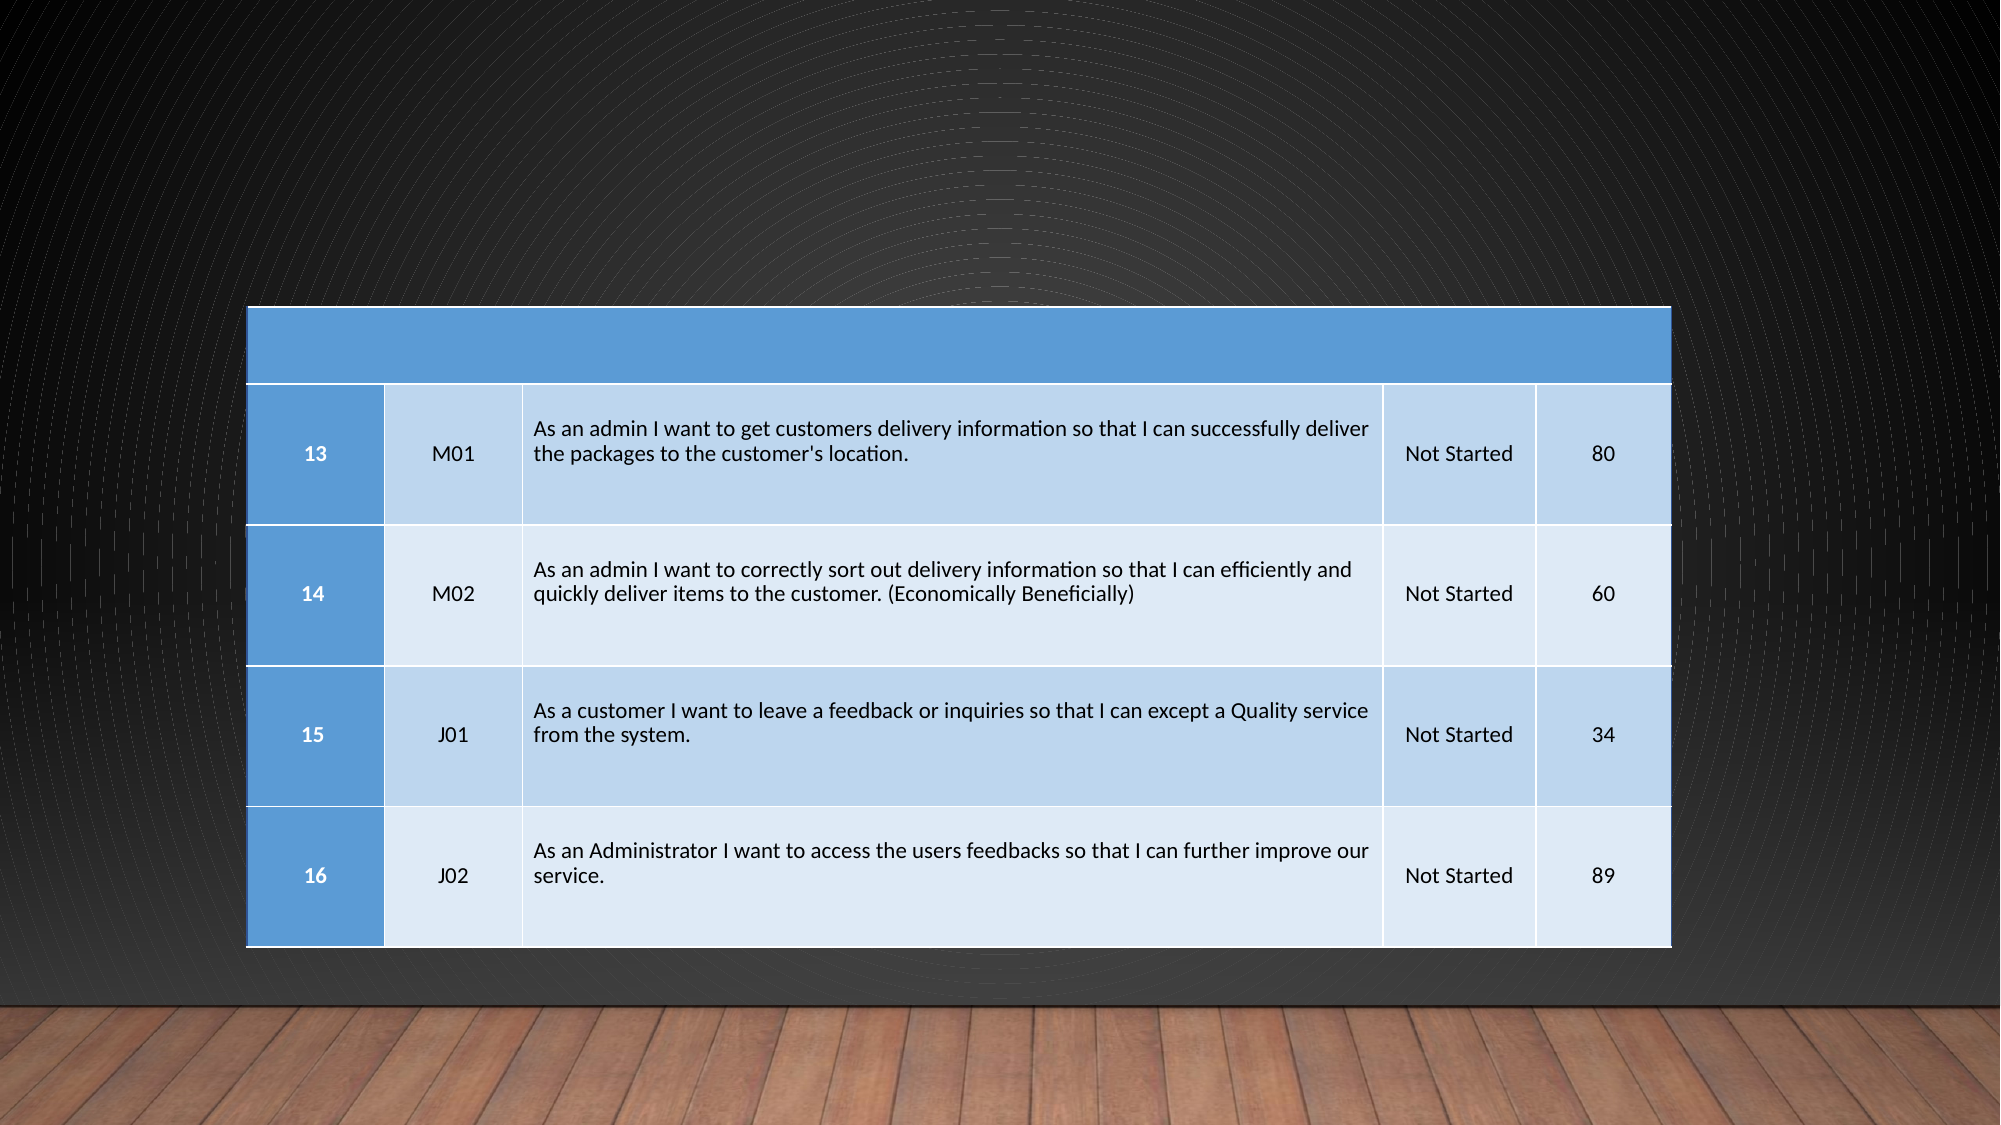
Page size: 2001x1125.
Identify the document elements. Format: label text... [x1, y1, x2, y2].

table_cell As an admin I want to correctly sort out delivery information so that I can efficiently and quickly deliver items to the customer. (Economically Beneficially) [523, 526, 1382, 665]
table_cell Not Started [1384, 807, 1535, 946]
table_cell Not Started [1384, 667, 1535, 806]
table_header [385, 308, 523, 383]
table_cell M01 [385, 385, 522, 524]
table_cell As an admin I want to get customers delivery information so that I can successfully deliver the packages to the customer's location. [523, 385, 1382, 524]
table_cell M02 [385, 526, 522, 665]
table_cell 15 [248, 667, 384, 806]
table_header [248, 308, 385, 383]
table_header [523, 308, 1383, 383]
table_cell As an Administrator I want to access the users feedbacks so that I can further improve our service. [523, 807, 1382, 946]
table_cell Not Started [1384, 385, 1535, 524]
table_cell J02 [385, 807, 522, 946]
table_cell 80 [1537, 385, 1671, 524]
table_header [1536, 308, 1671, 383]
table_cell As a customer I want to leave a feedback or inquiries so that I can except a Quality service from the system. [523, 667, 1382, 806]
table_cell 14 [248, 526, 384, 665]
table_cell 60 [1537, 526, 1671, 665]
picture [0, 1005, 2000, 1125]
table_cell 34 [1537, 667, 1671, 806]
table_cell 89 [1537, 807, 1671, 946]
table_header [1383, 308, 1536, 383]
table_cell 16 [248, 807, 384, 946]
table_cell 13 [248, 385, 384, 524]
table_cell Not Started [1384, 526, 1535, 665]
table_cell J01 [385, 667, 522, 806]
